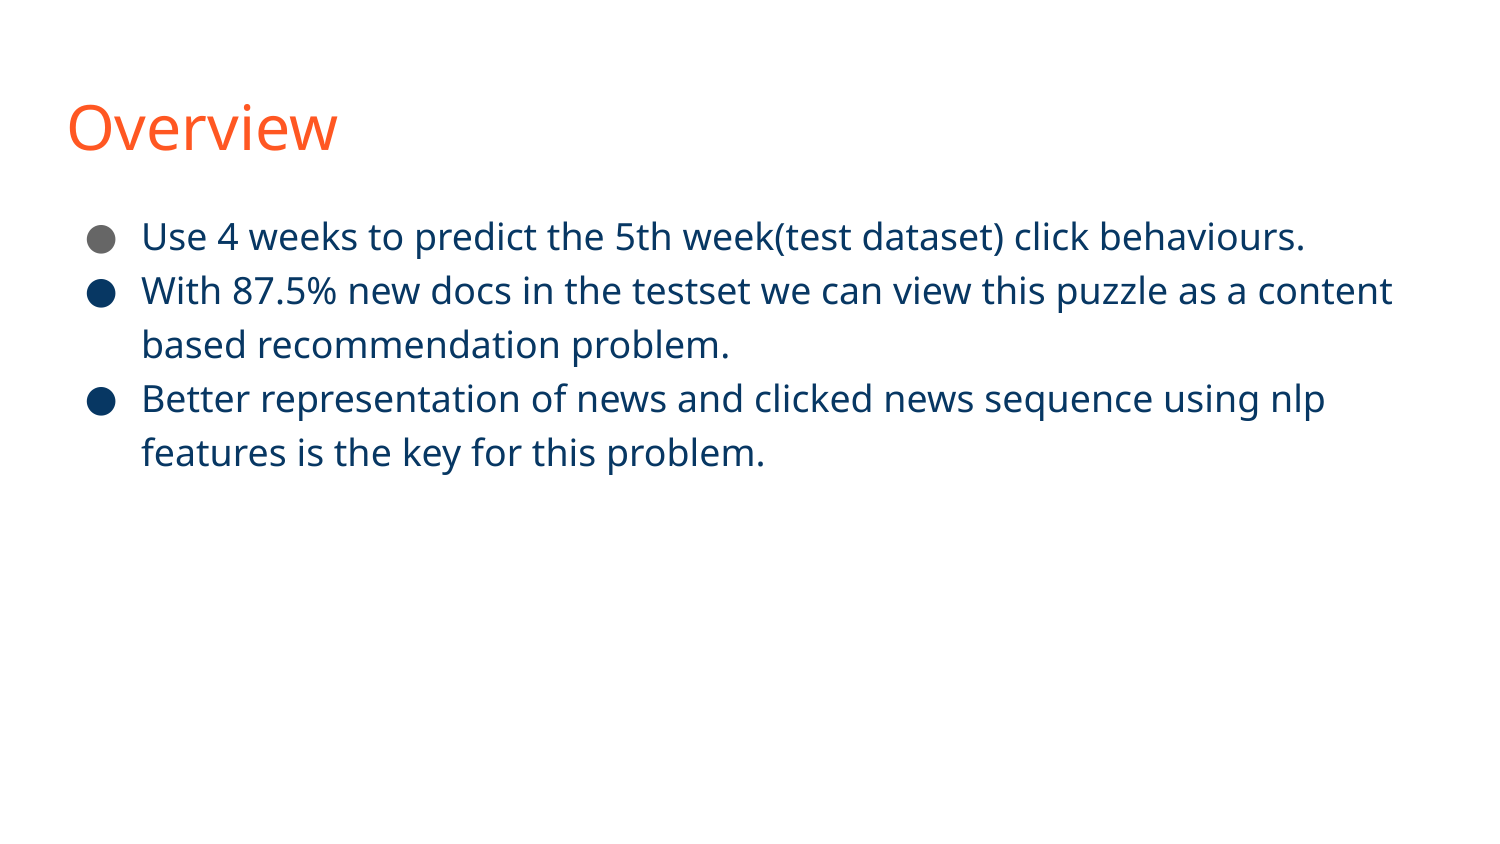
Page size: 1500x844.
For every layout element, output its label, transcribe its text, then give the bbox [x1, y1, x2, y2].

list Use 4 weeks to predict the 5th week(test dataset) click behaviours. With 87.5% new docs in the testset we can view this puzzle as a content based recommendation problem. Better representation of news and clicked news sequence using nlp features is the key for this problem. [51, 189, 1449, 750]
title Overview [51, 72, 1449, 167]
